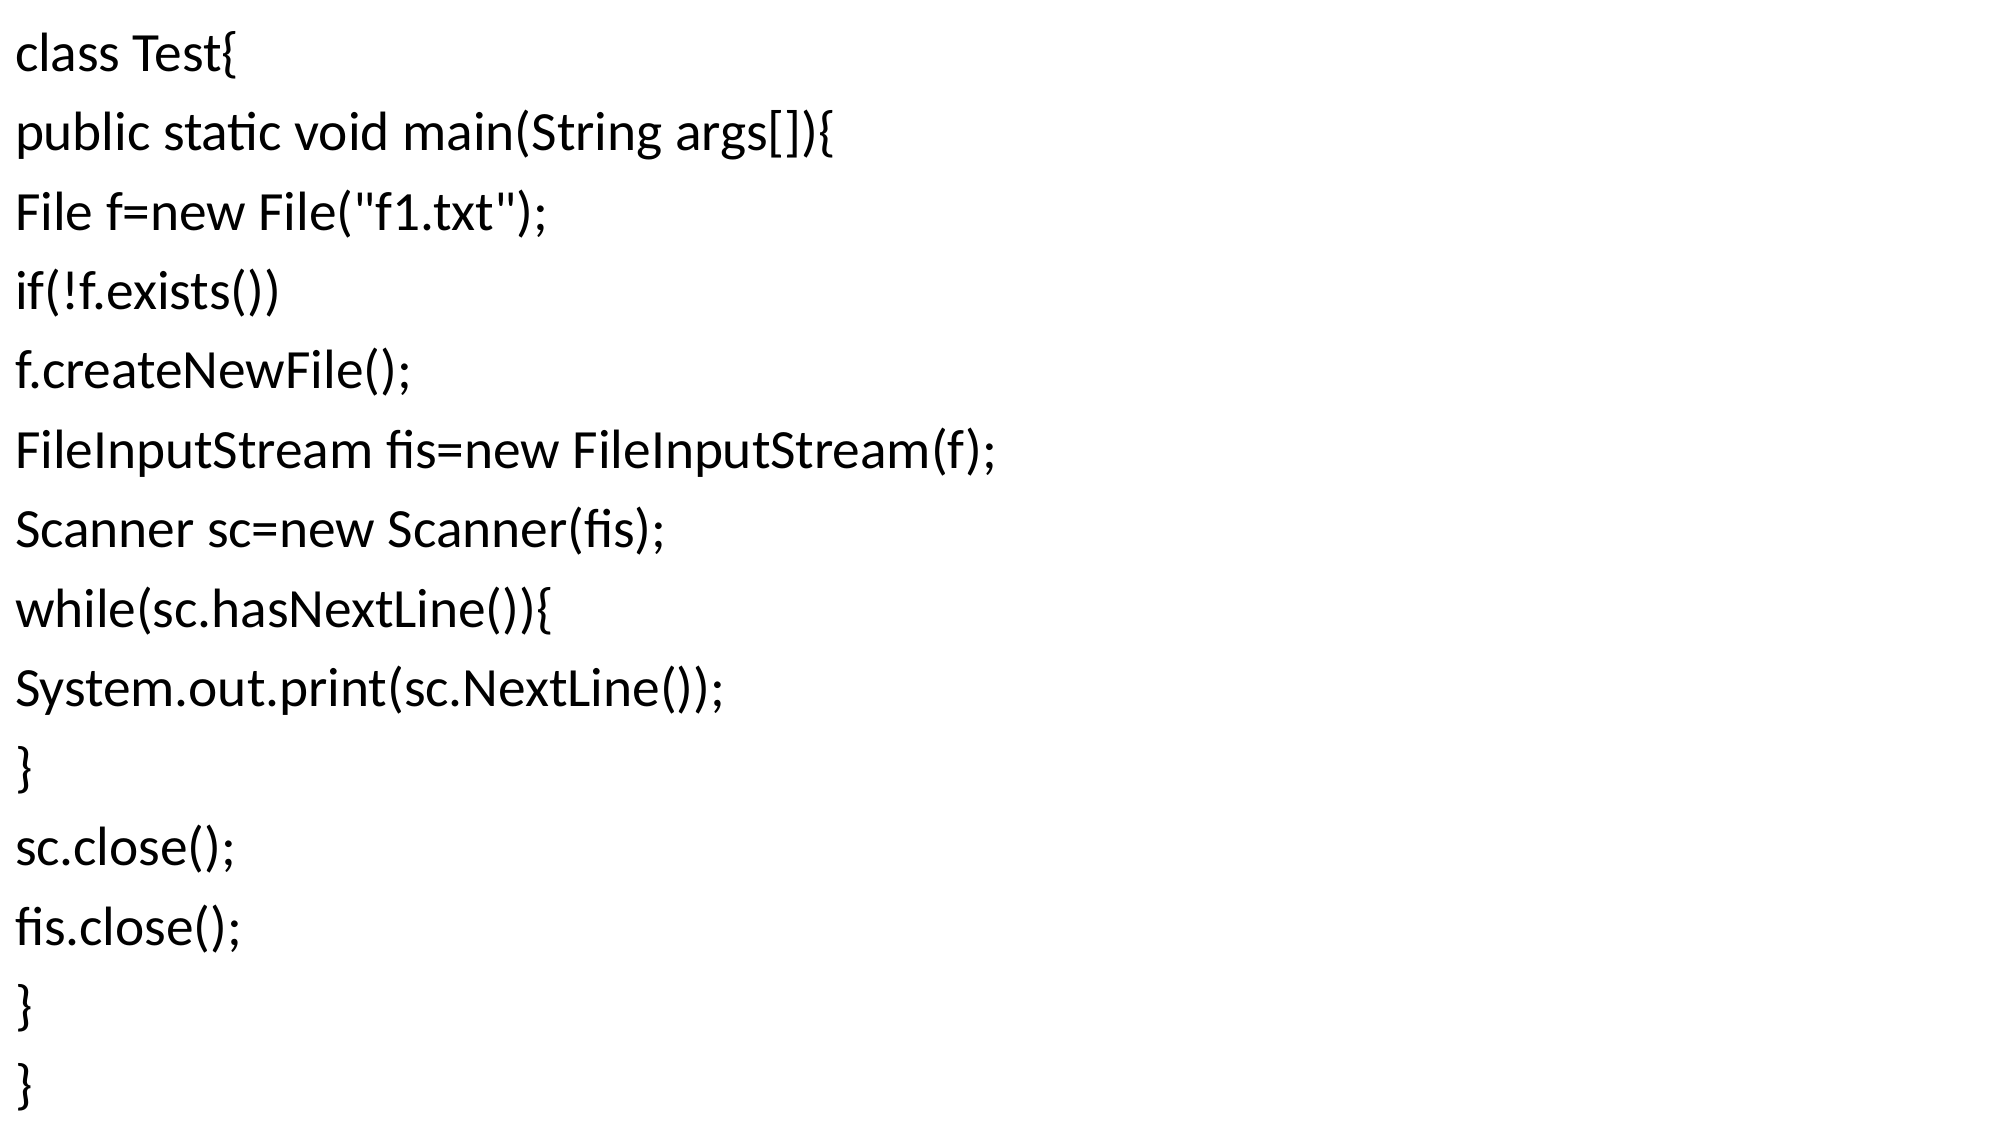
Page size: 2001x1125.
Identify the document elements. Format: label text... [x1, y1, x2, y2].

list class Test{ public static void main(String args[]){ File f=new File("f1.txt"); if(!f.exists()) f.createNewFile(); FileInputStream fis=new FileInputStream(f); Scanner sc=new Scanner(fis); while(sc.hasNextLine()){ System.out.print(sc.NextLine()); } sc.close(); fis.close(); } } [0, 16, 2000, 1125]
